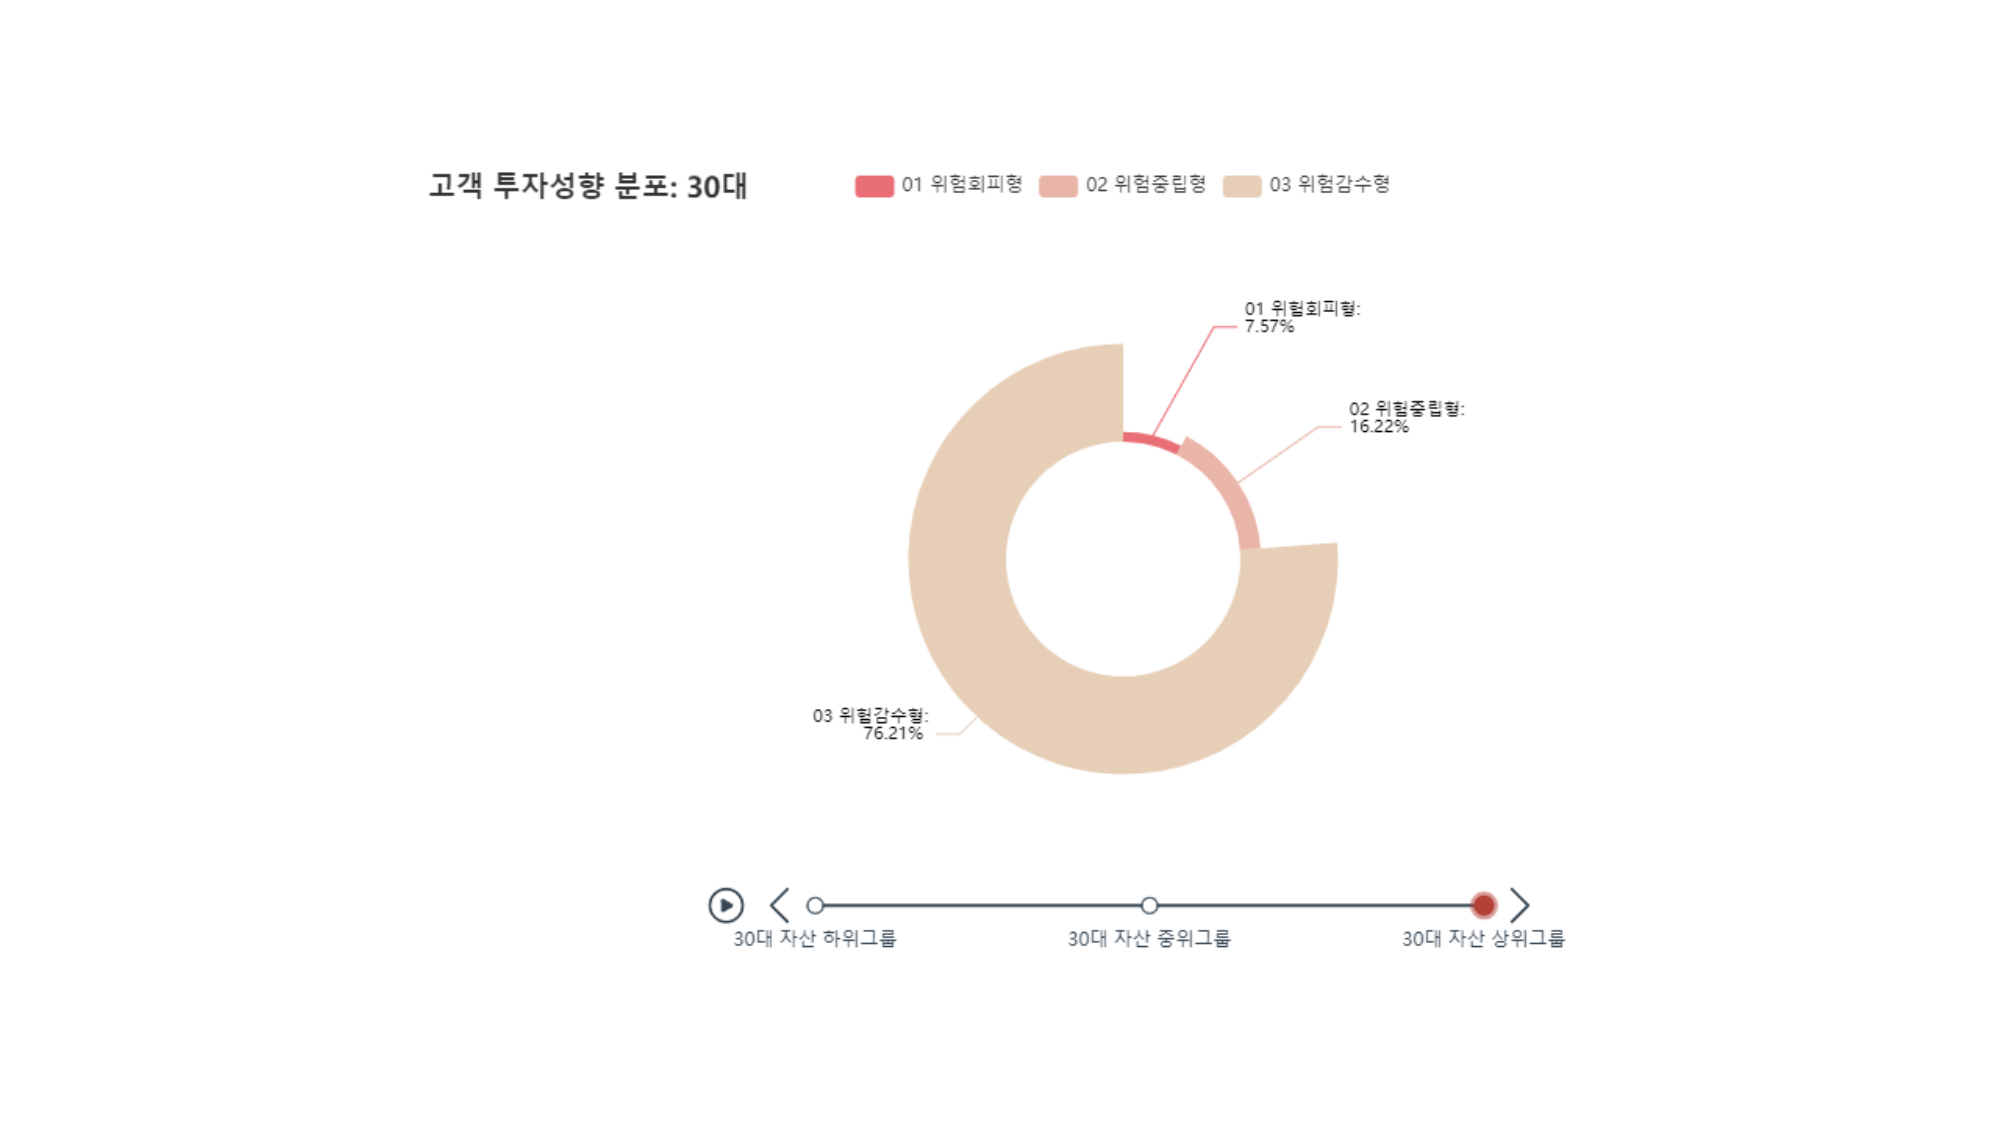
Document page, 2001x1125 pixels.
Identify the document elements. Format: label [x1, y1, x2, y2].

picture [424, 168, 1575, 957]
